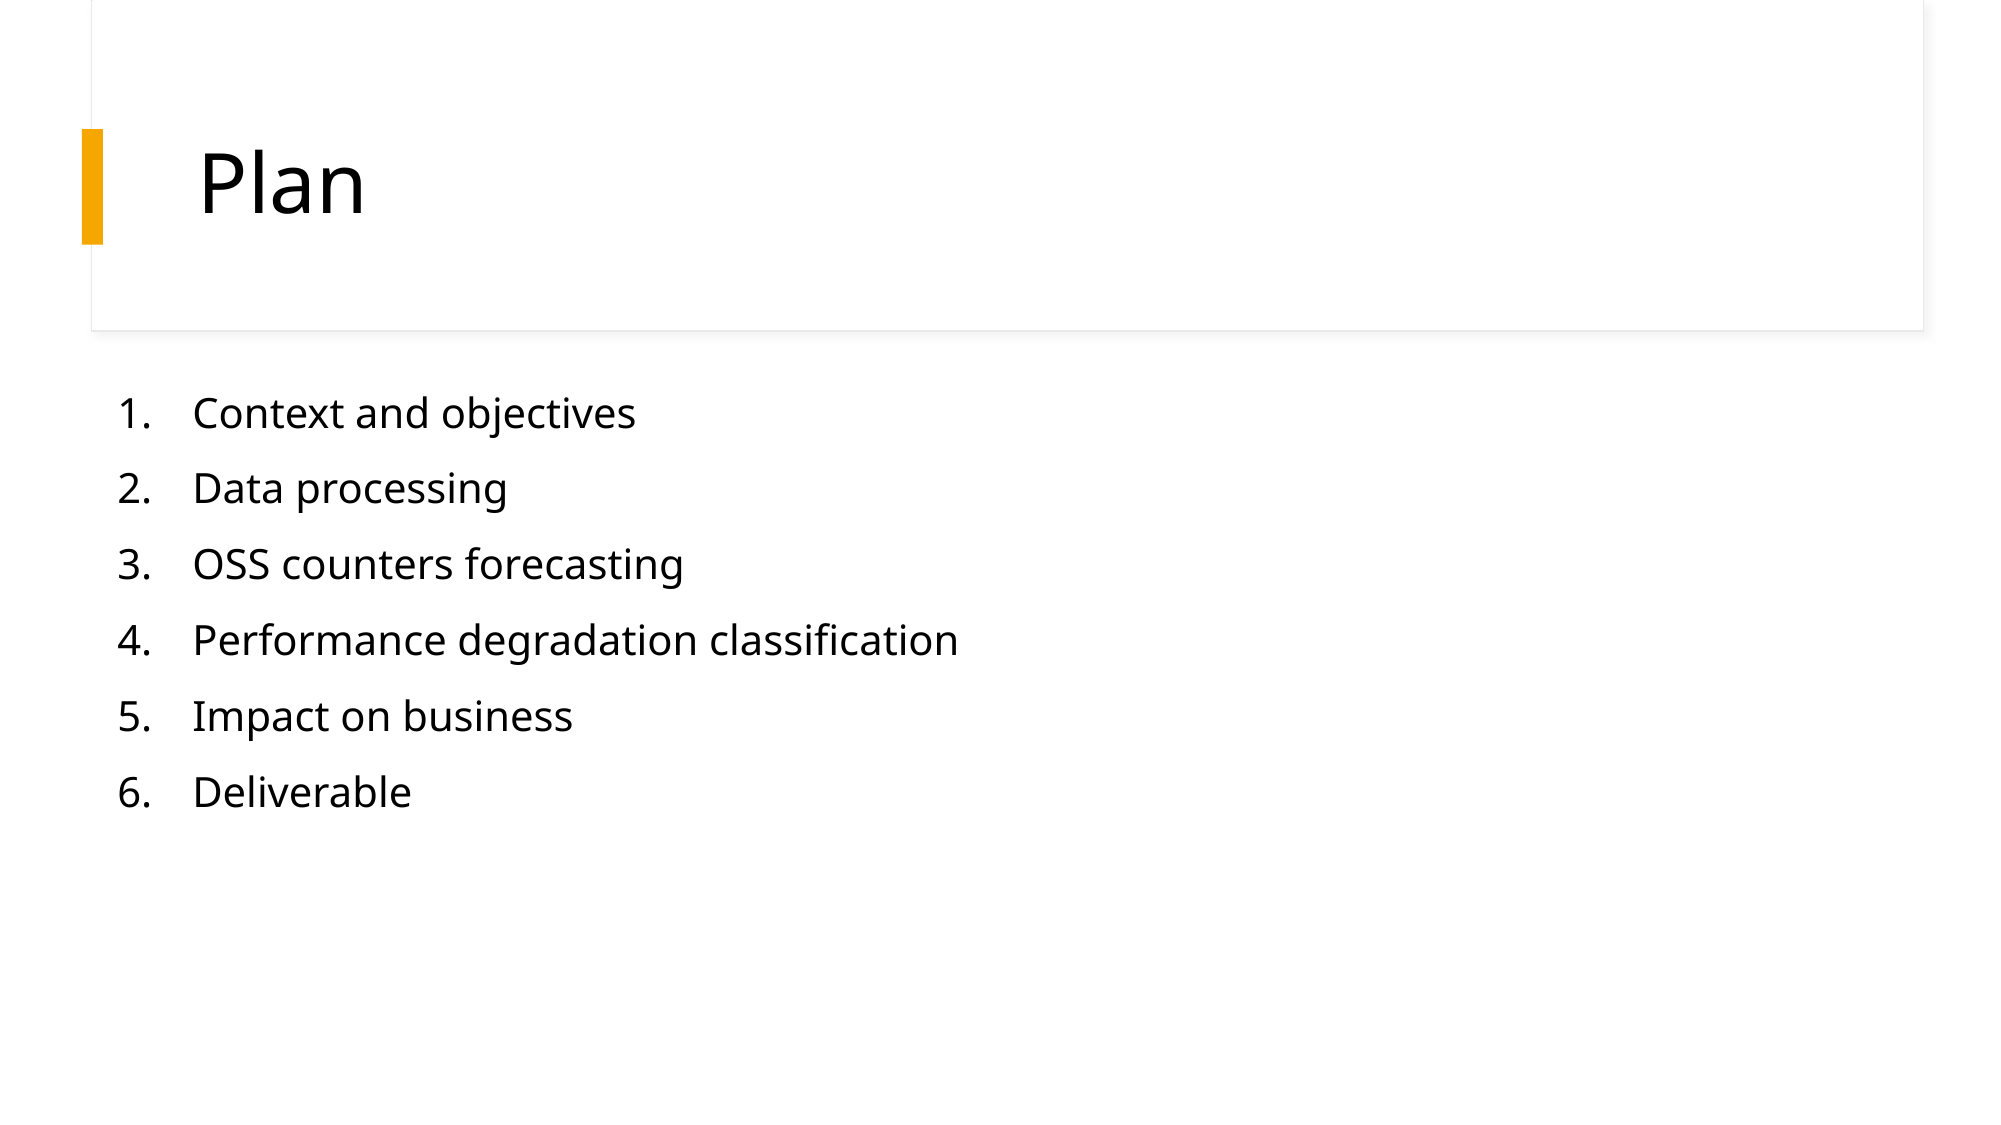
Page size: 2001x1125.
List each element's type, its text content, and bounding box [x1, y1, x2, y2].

title Plan [183, 90, 1851, 284]
list Context and objectives Data processing OSS counters forecasting Performance degradation classification Impact on business Deliverable [102, 373, 1771, 980]
